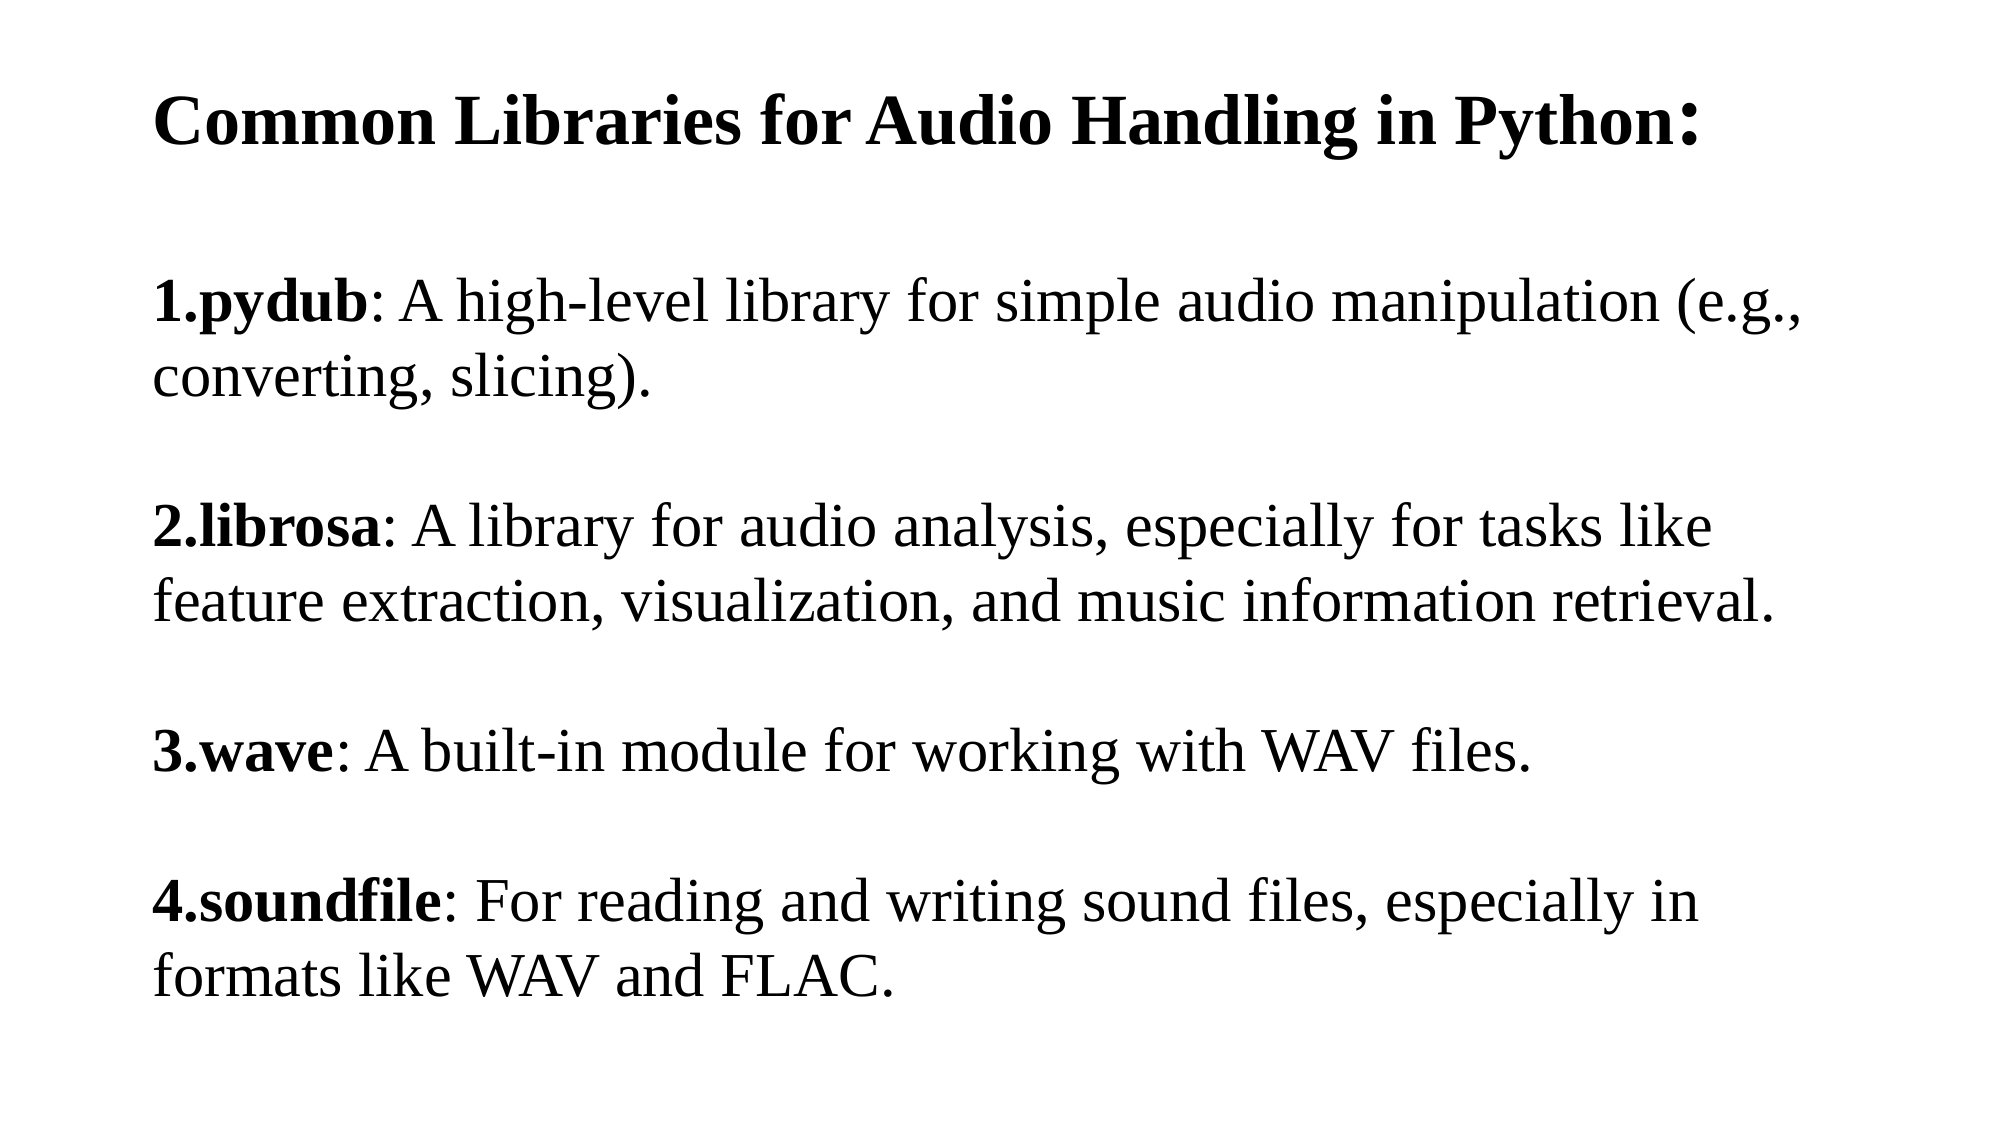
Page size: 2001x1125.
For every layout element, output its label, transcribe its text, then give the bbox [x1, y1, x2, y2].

title Common Libraries for Audio Handling in Python: [137, 59, 1863, 251]
list pydub: A high-level library for simple audio manipulation (e.g., converting, slicing). librosa: A library for audio analysis, especially for tasks like feature extraction, visualization, and music information retrieval. wave: A built-in module for working with WAV files. soundfile: For reading and writing sound files, especially in formats like WAV and FLAC. [137, 251, 1912, 1062]
